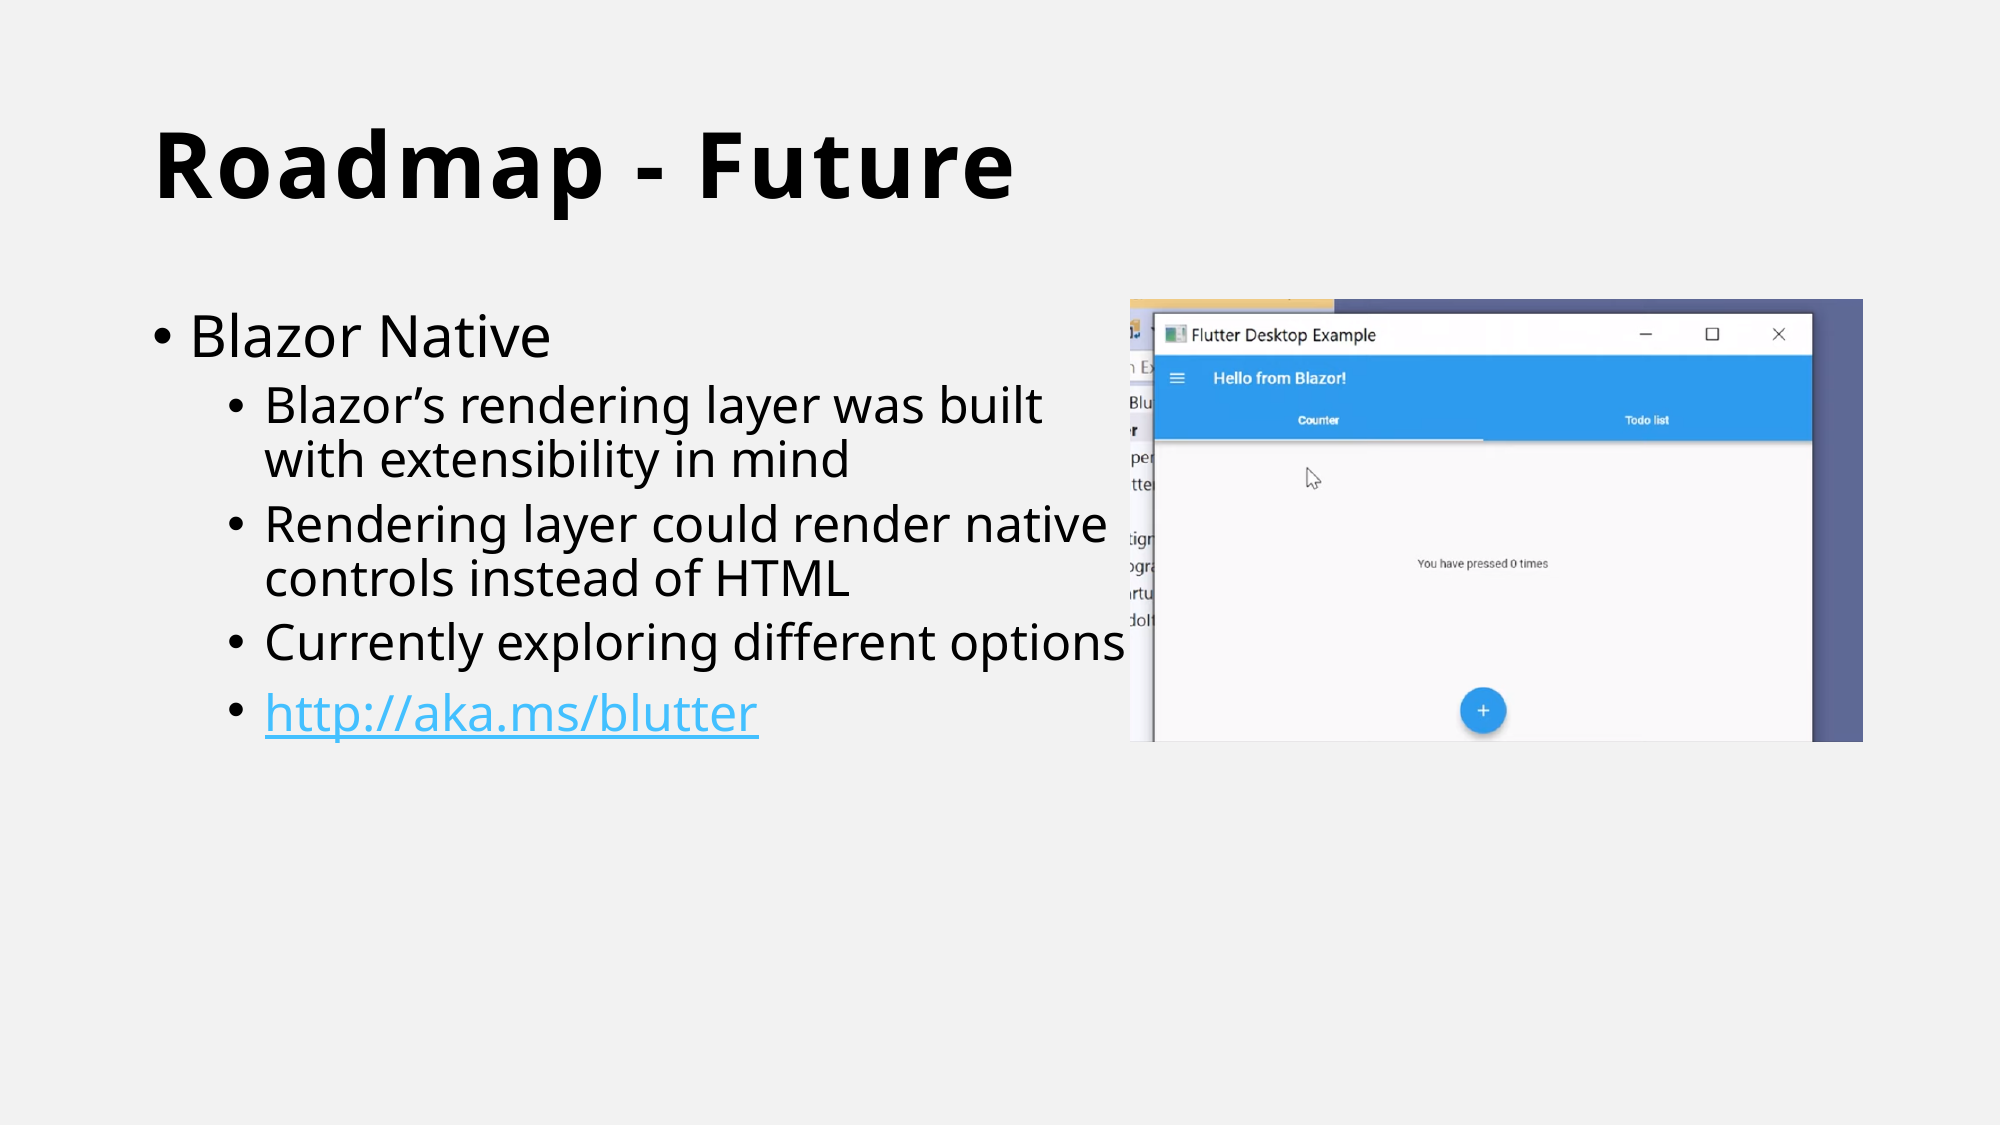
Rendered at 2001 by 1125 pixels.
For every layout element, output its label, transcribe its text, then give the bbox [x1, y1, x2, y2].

title Roadmap - Future [137, 59, 1863, 278]
list Blazor Native Blazor’s rendering layer was built with extensibility in mind Rendering layer could render native controls instead of HTML Currently exploring different options http://aka.ms/blutter [137, 299, 1863, 1014]
picture [1130, 299, 1863, 742]
